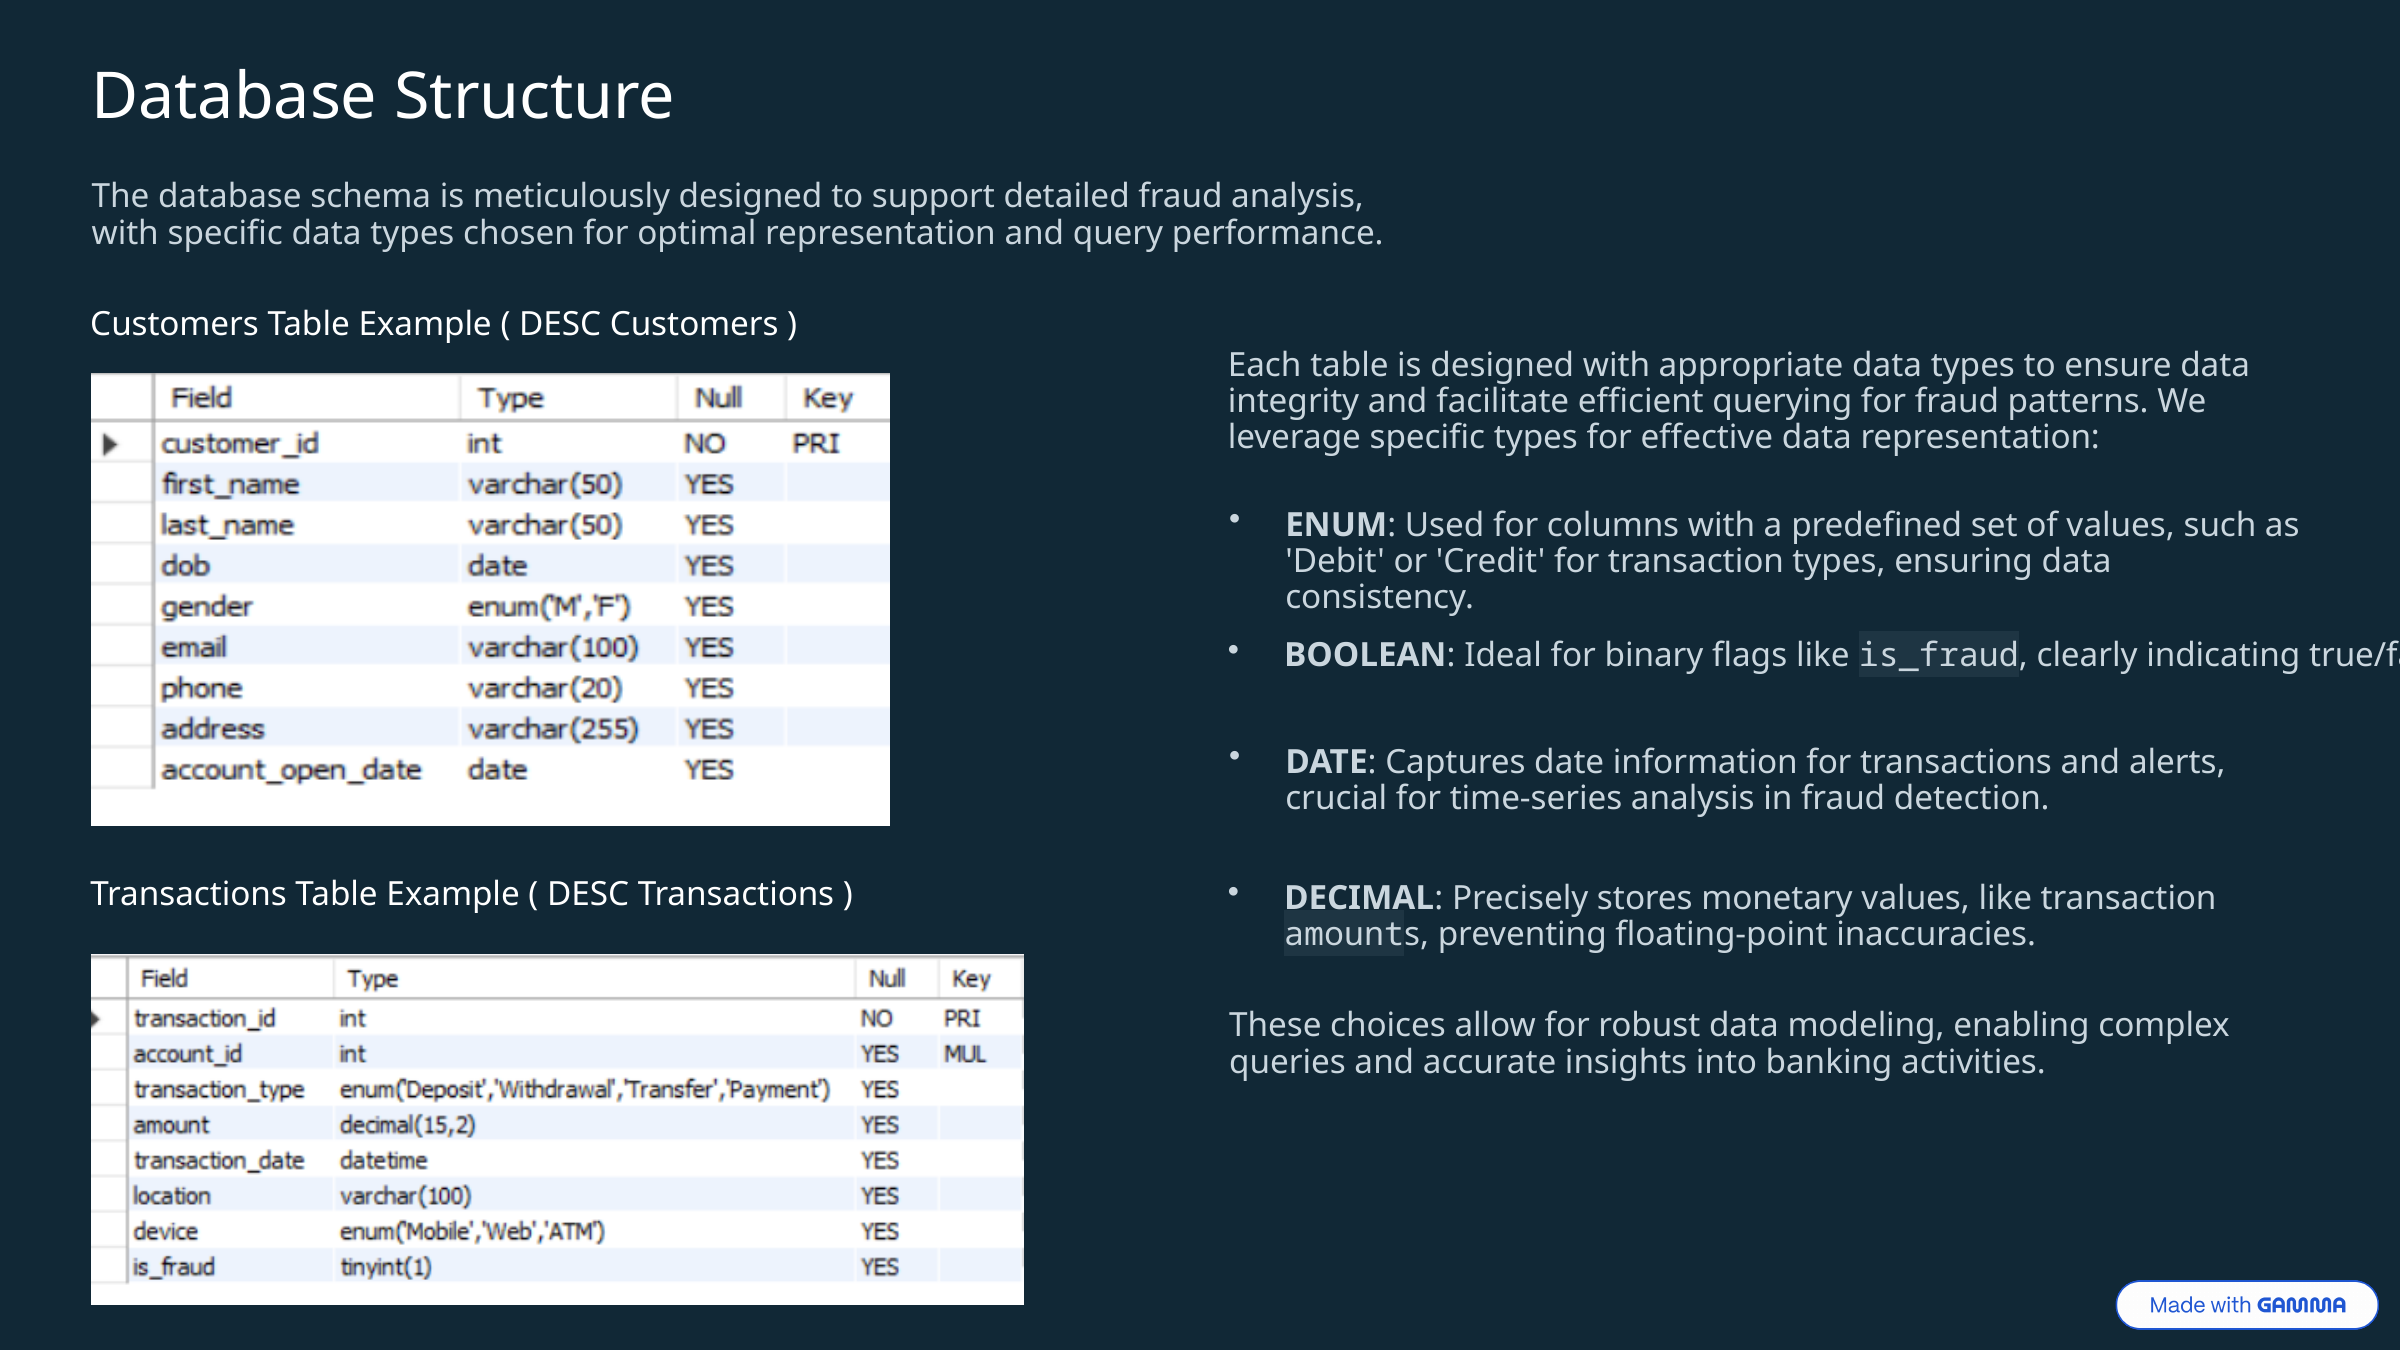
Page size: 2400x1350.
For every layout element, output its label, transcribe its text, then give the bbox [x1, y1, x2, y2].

text_box BOOLEAN: Ideal for binary flags like is_fraud, clearly indicating true/false states. [1227, 637, 2309, 675]
text_box [113, 339, 1151, 707]
picture [91, 954, 1024, 1305]
text_box Each table is designed with appropriate data types to ensure data integrity and facilitate efficient querying for fraud patterns. We leverage specific types for effective data representation: [1227, 346, 2309, 420]
picture [91, 373, 890, 826]
text_box ENUM: Used for columns with a predefined set of values, such as 'Debit' or 'Credit' for transaction types, ensuring data consistency. [1229, 506, 2310, 580]
picture [2106, 1271, 2389, 1339]
text_box DECIMAL: Precisely stores monetary values, like transaction amounts, preventing floating-point inaccuracies. [1227, 879, 2309, 955]
text_box The database schema is meticulously designed to support detailed fraud analysis, with specific data types chosen for optimal representation and query performance. [91, 177, 1354, 264]
text_box These choices allow for robust data modeling, enabling complex queries and accurate insights into banking activities. [1229, 1006, 2310, 1081]
text_box [113, 825, 1151, 1229]
text_box Customers Table Example ( DESC Customers ) [90, 308, 506, 343]
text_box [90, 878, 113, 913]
text_box DATE: Captures date information for transactions and alerts, crucial for time-series analysis in fraud detection. [1229, 743, 2310, 817]
text_box Database Structure [91, 78, 611, 133]
